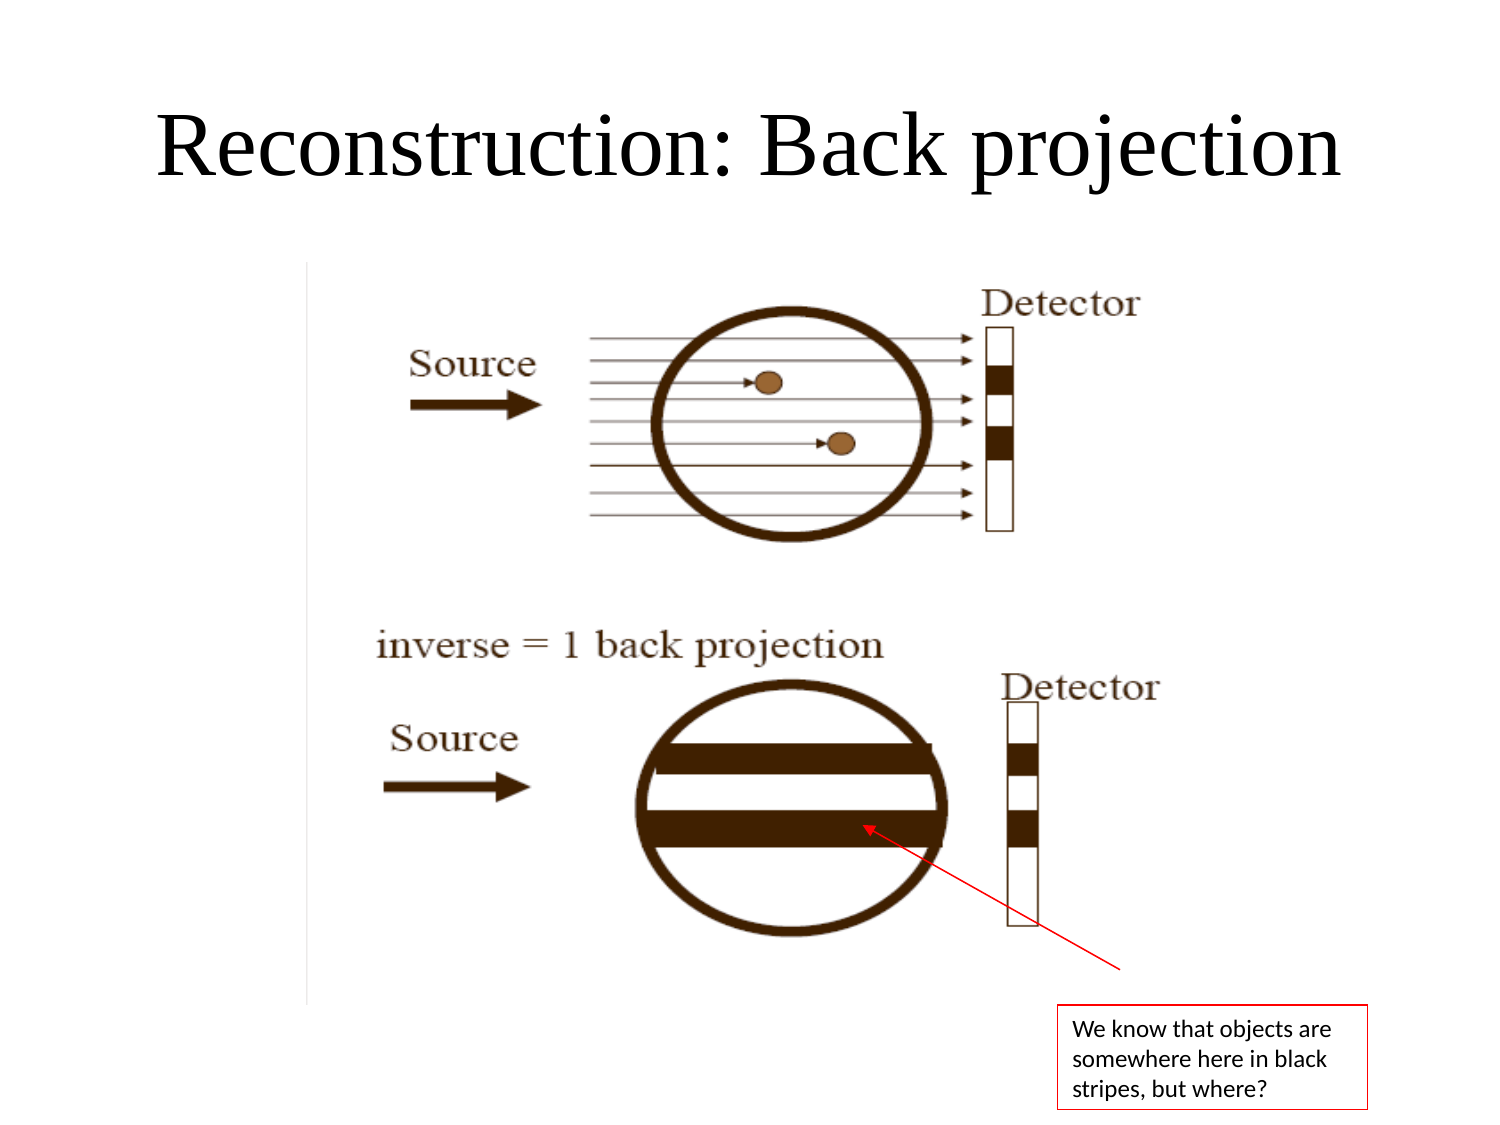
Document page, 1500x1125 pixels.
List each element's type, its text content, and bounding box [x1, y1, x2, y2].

text_box We know that objects are somewhere here in black stripes, but where? [1057, 1004, 1368, 1110]
picture [305, 262, 1294, 1006]
title Reconstruction: Back projection [75, 45, 1425, 233]
